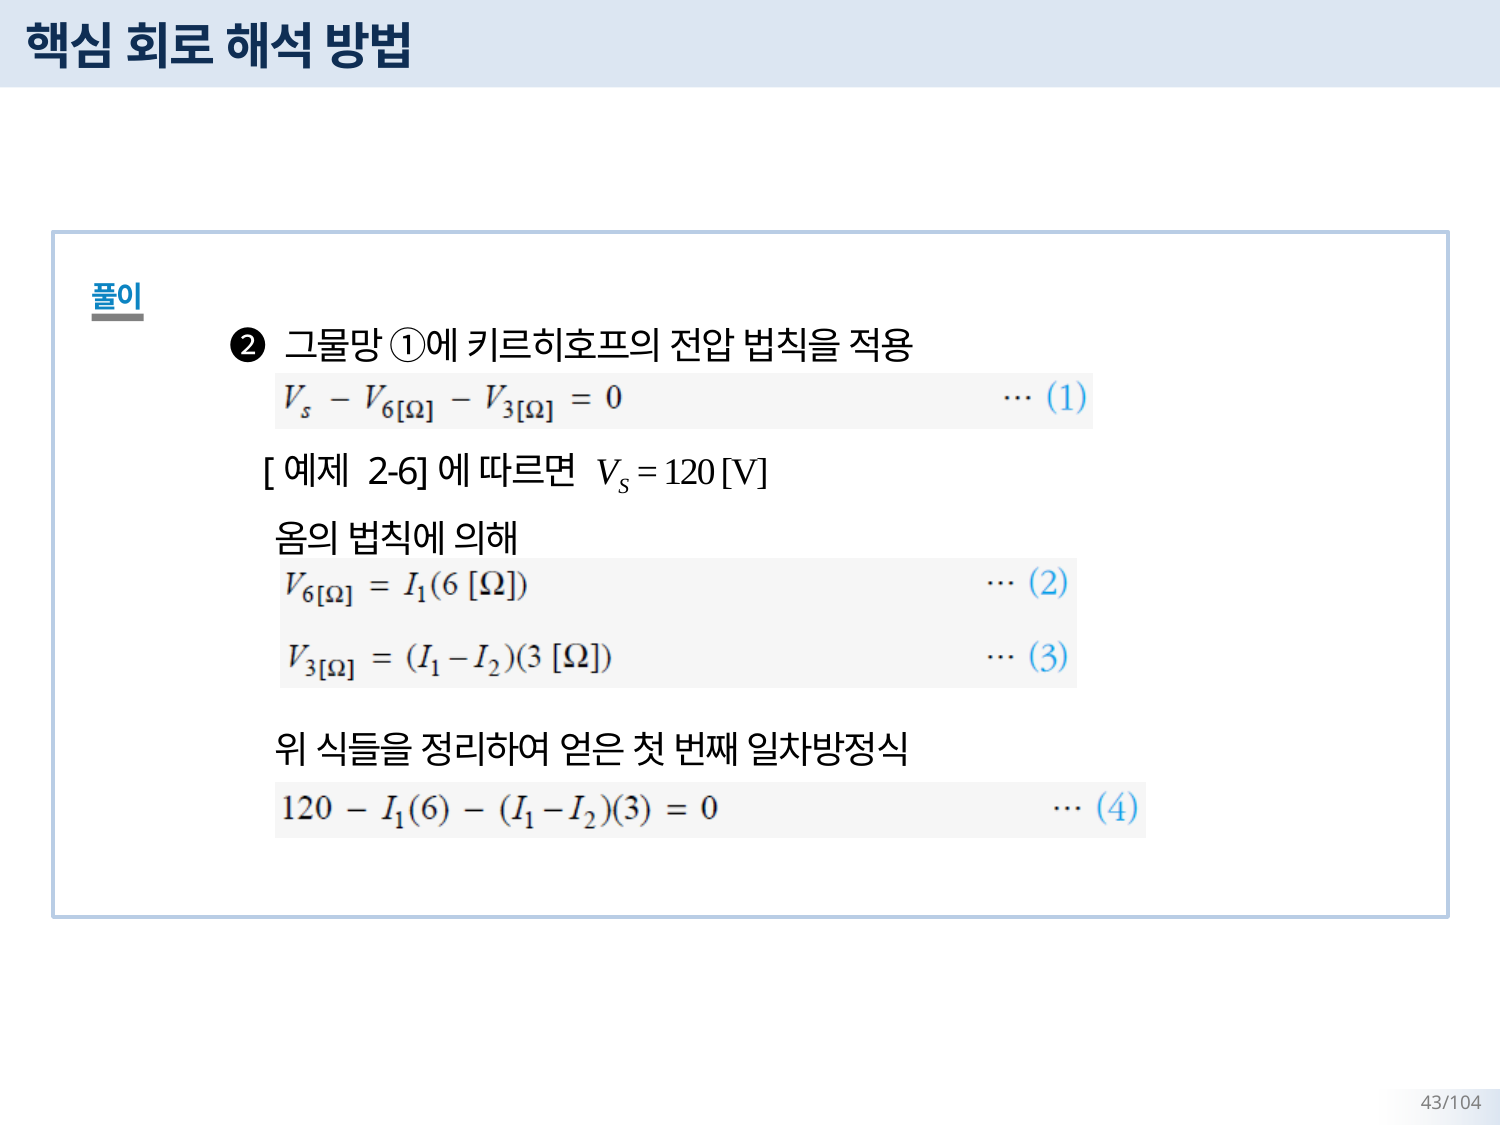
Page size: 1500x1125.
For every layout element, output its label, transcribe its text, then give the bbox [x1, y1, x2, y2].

picture [280, 557, 1077, 689]
picture [274, 782, 1146, 838]
picture [274, 373, 1094, 429]
title 핵심 회로 해석 방법 [10, 5, 1288, 84]
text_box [74, 266, 160, 322]
text_box [51, 230, 1450, 919]
